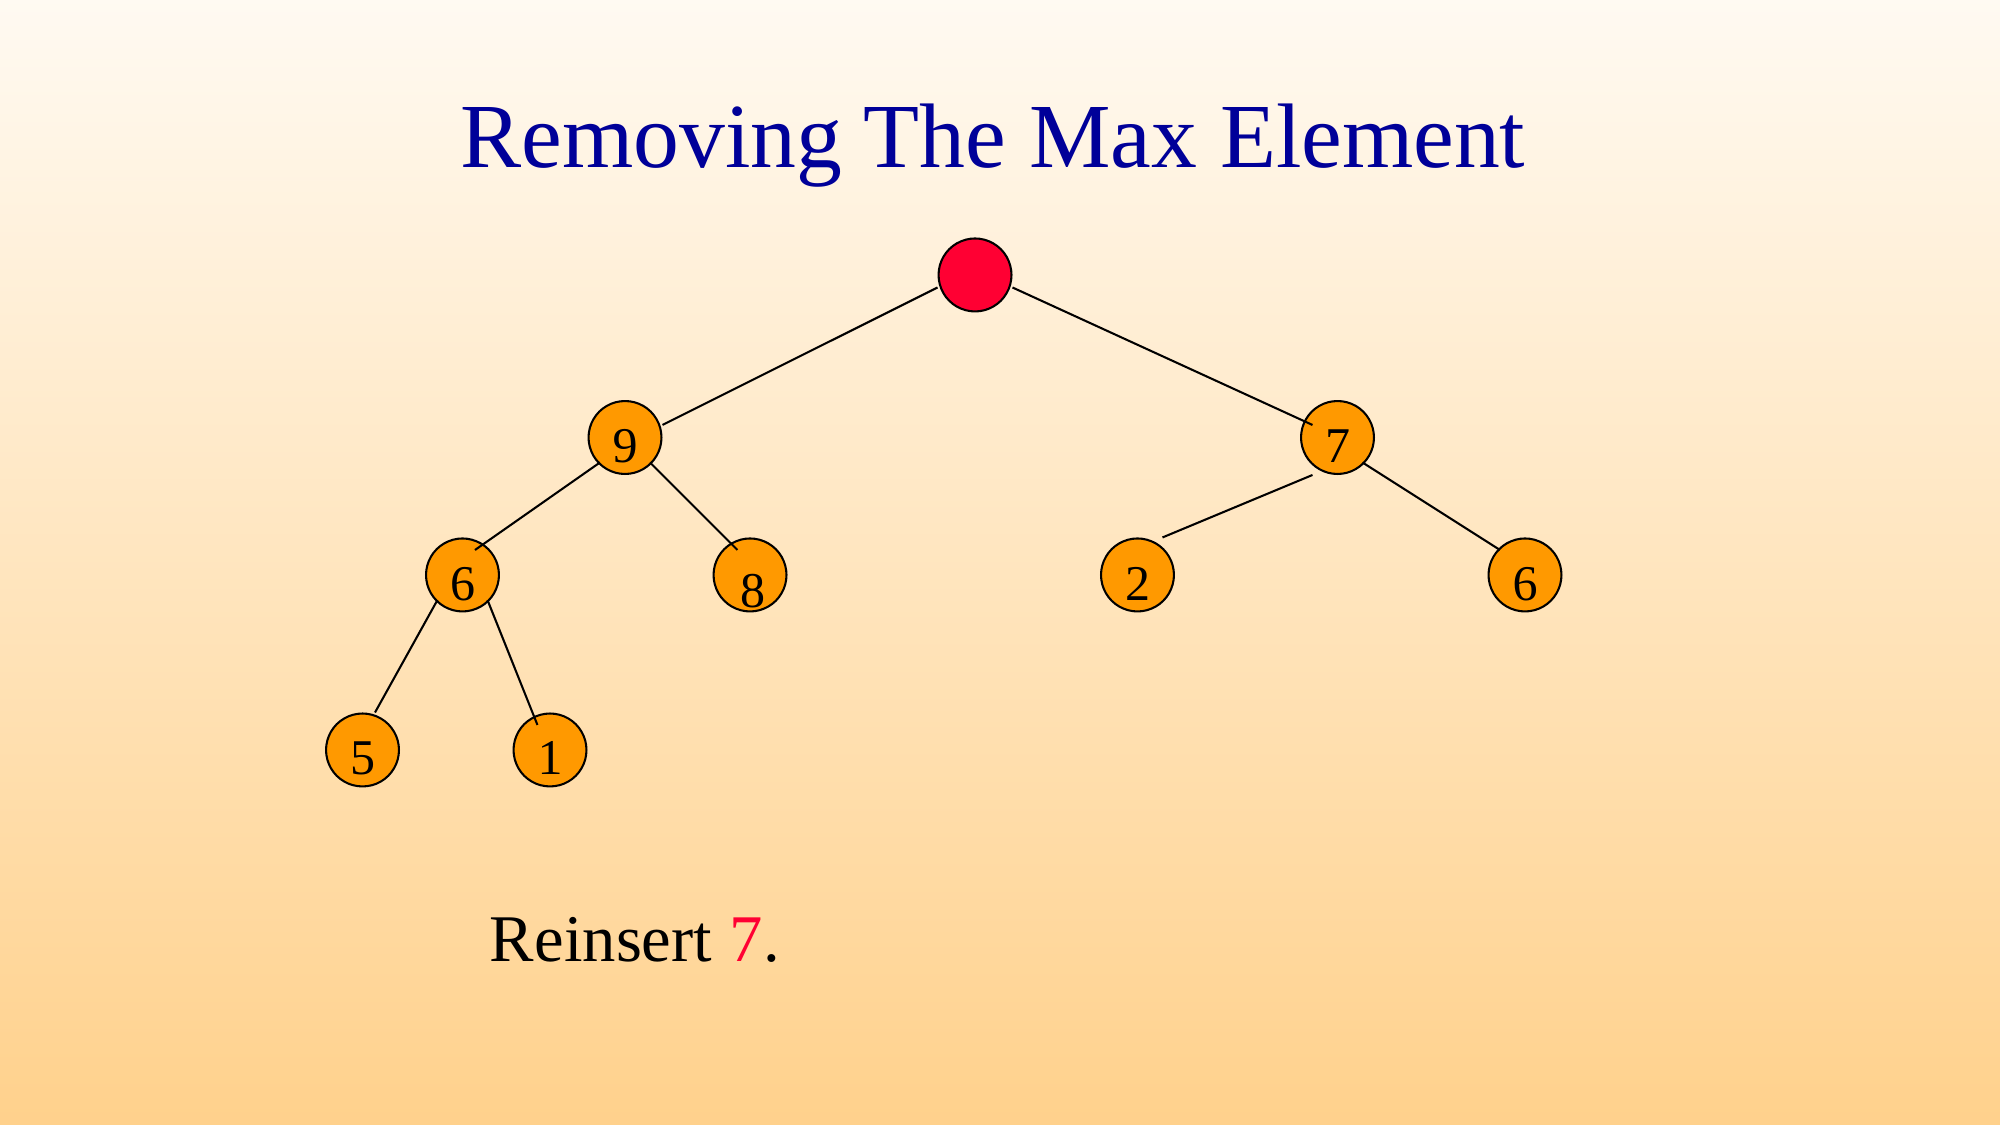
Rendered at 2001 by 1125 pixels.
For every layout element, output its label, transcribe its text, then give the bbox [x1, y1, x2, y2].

text_box [578, 726, 587, 774]
text_box [426, 551, 435, 599]
text_box [1553, 551, 1562, 599]
text_box [534, 713, 566, 717]
text_box [684, 925, 710, 940]
text_box 5 [335, 717, 391, 793]
text_box [347, 713, 378, 717]
title Removing The Max Element [262, 37, 1725, 225]
text_box [391, 727, 399, 773]
text_box 2 [1110, 542, 1166, 618]
text_box [1301, 413, 1310, 462]
text_box 6 [1497, 542, 1553, 618]
text_box [645, 930, 667, 940]
text_box [713, 538, 776, 601]
text_box [588, 414, 597, 461]
text_box [619, 930, 637, 940]
text_box [513, 726, 522, 774]
text_box 9 [597, 404, 653, 480]
text_box [326, 726, 335, 774]
text_box [937, 237, 1088, 303]
text_box [1509, 538, 1541, 542]
text_box [538, 930, 560, 940]
text_box [491, 552, 499, 598]
text_box 6 [435, 542, 491, 618]
text_box [1101, 551, 1110, 599]
text_box [497, 925, 525, 940]
text_box 7 [1310, 404, 1366, 480]
text_box 1 [522, 717, 578, 793]
text_box [585, 931, 593, 940]
text_box [674, 931, 683, 940]
text_box 8 [724, 549, 788, 625]
text_box [1122, 538, 1153, 542]
text_box [951, 303, 999, 312]
text_box [1366, 414, 1374, 461]
text_box [653, 414, 662, 461]
subtitle Reinsert 7. [474, 887, 1525, 925]
text_box [447, 538, 478, 542]
text_box [1166, 552, 1174, 598]
text_box [595, 930, 610, 940]
text_box [1488, 551, 1497, 599]
text_box [568, 931, 576, 940]
